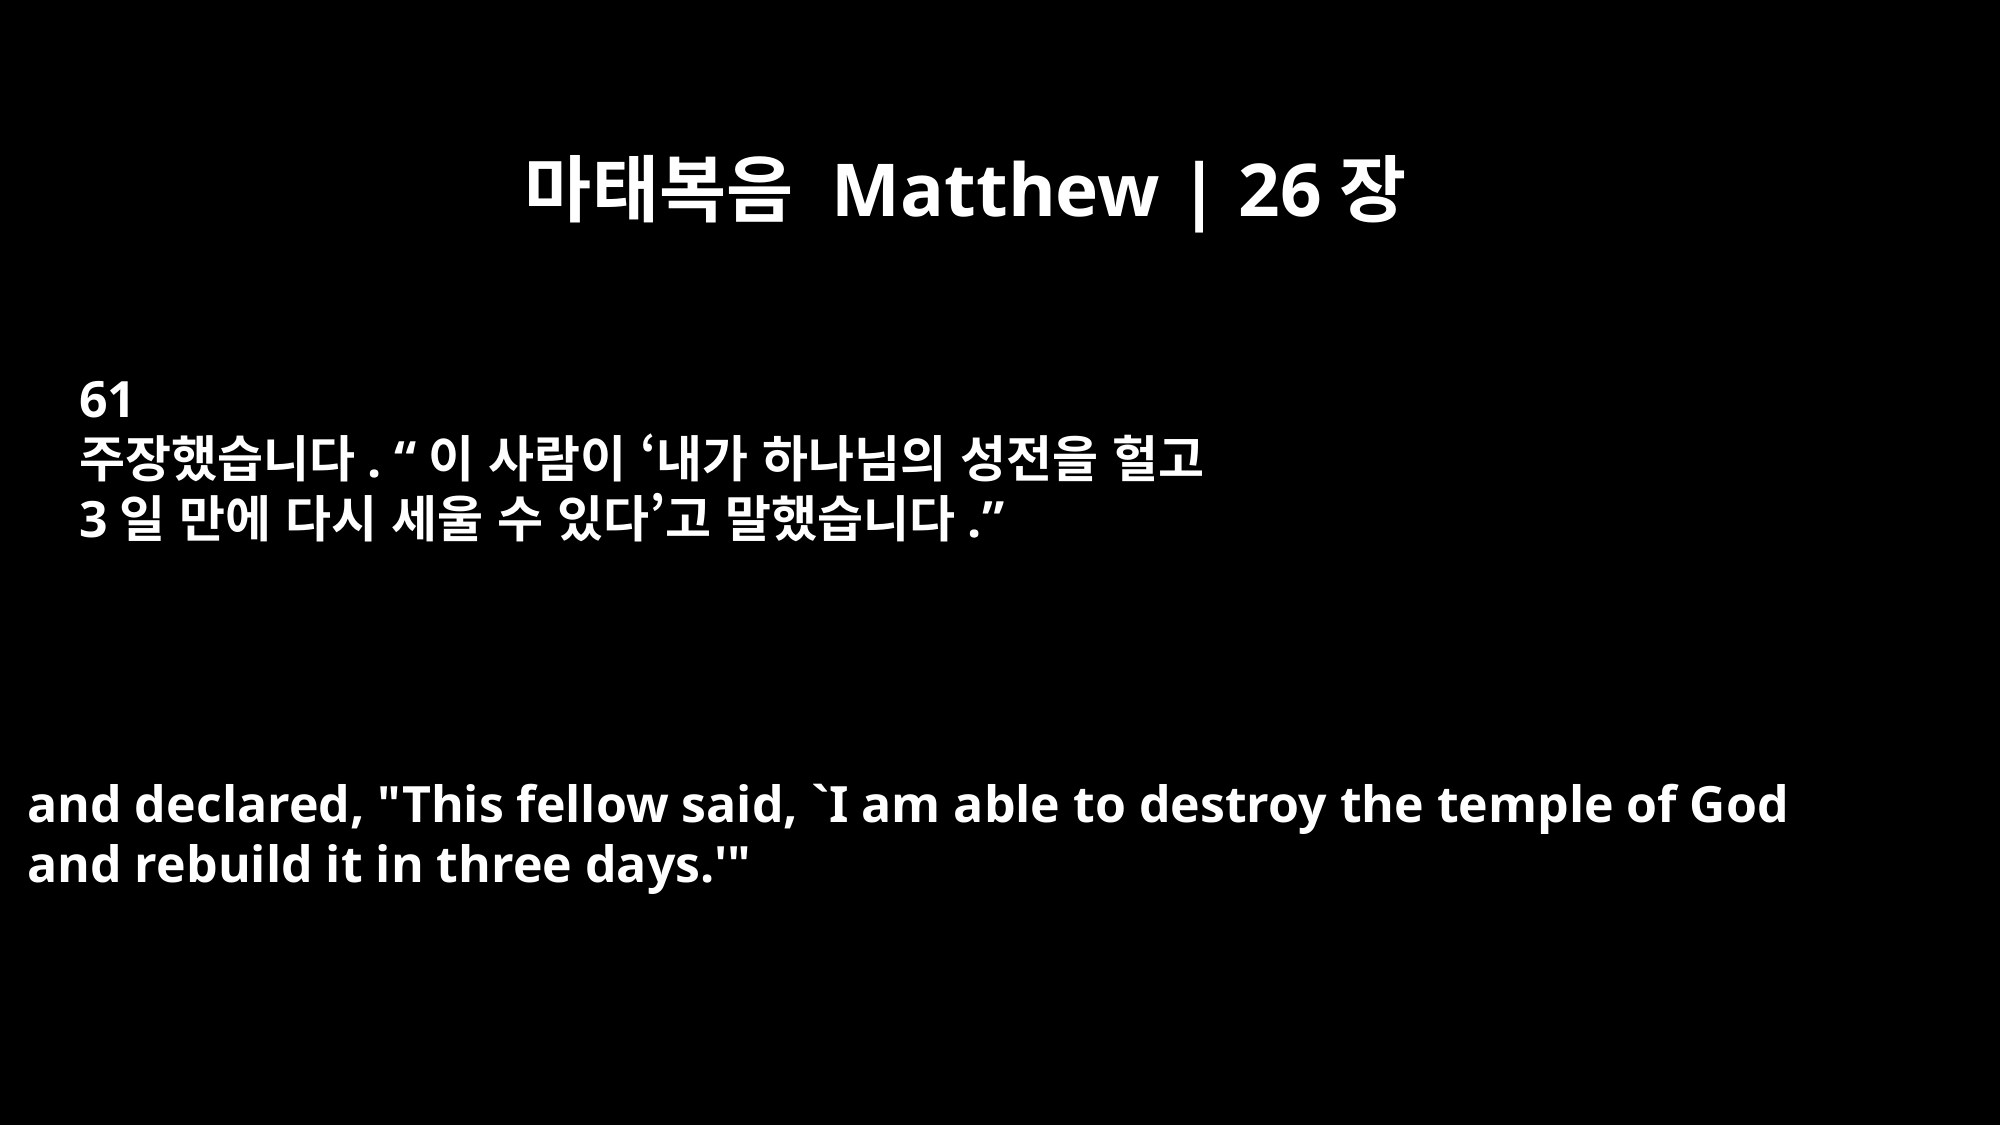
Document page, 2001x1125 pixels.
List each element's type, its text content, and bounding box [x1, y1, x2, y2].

text_box 61 주장했습니다. “이 사람이 ‘내가 하나님의 성전을 헐고 3일 만에 다시 세울 수 있다’고 말했습니다.” [64, 359, 1220, 555]
text_box 마태복음 Matthew | 26장 [510, 136, 1422, 239]
text_box and declared, "This fellow said, `I am able to destroy the temple of God and rebuild it in three days.'" [12, 764, 1805, 900]
